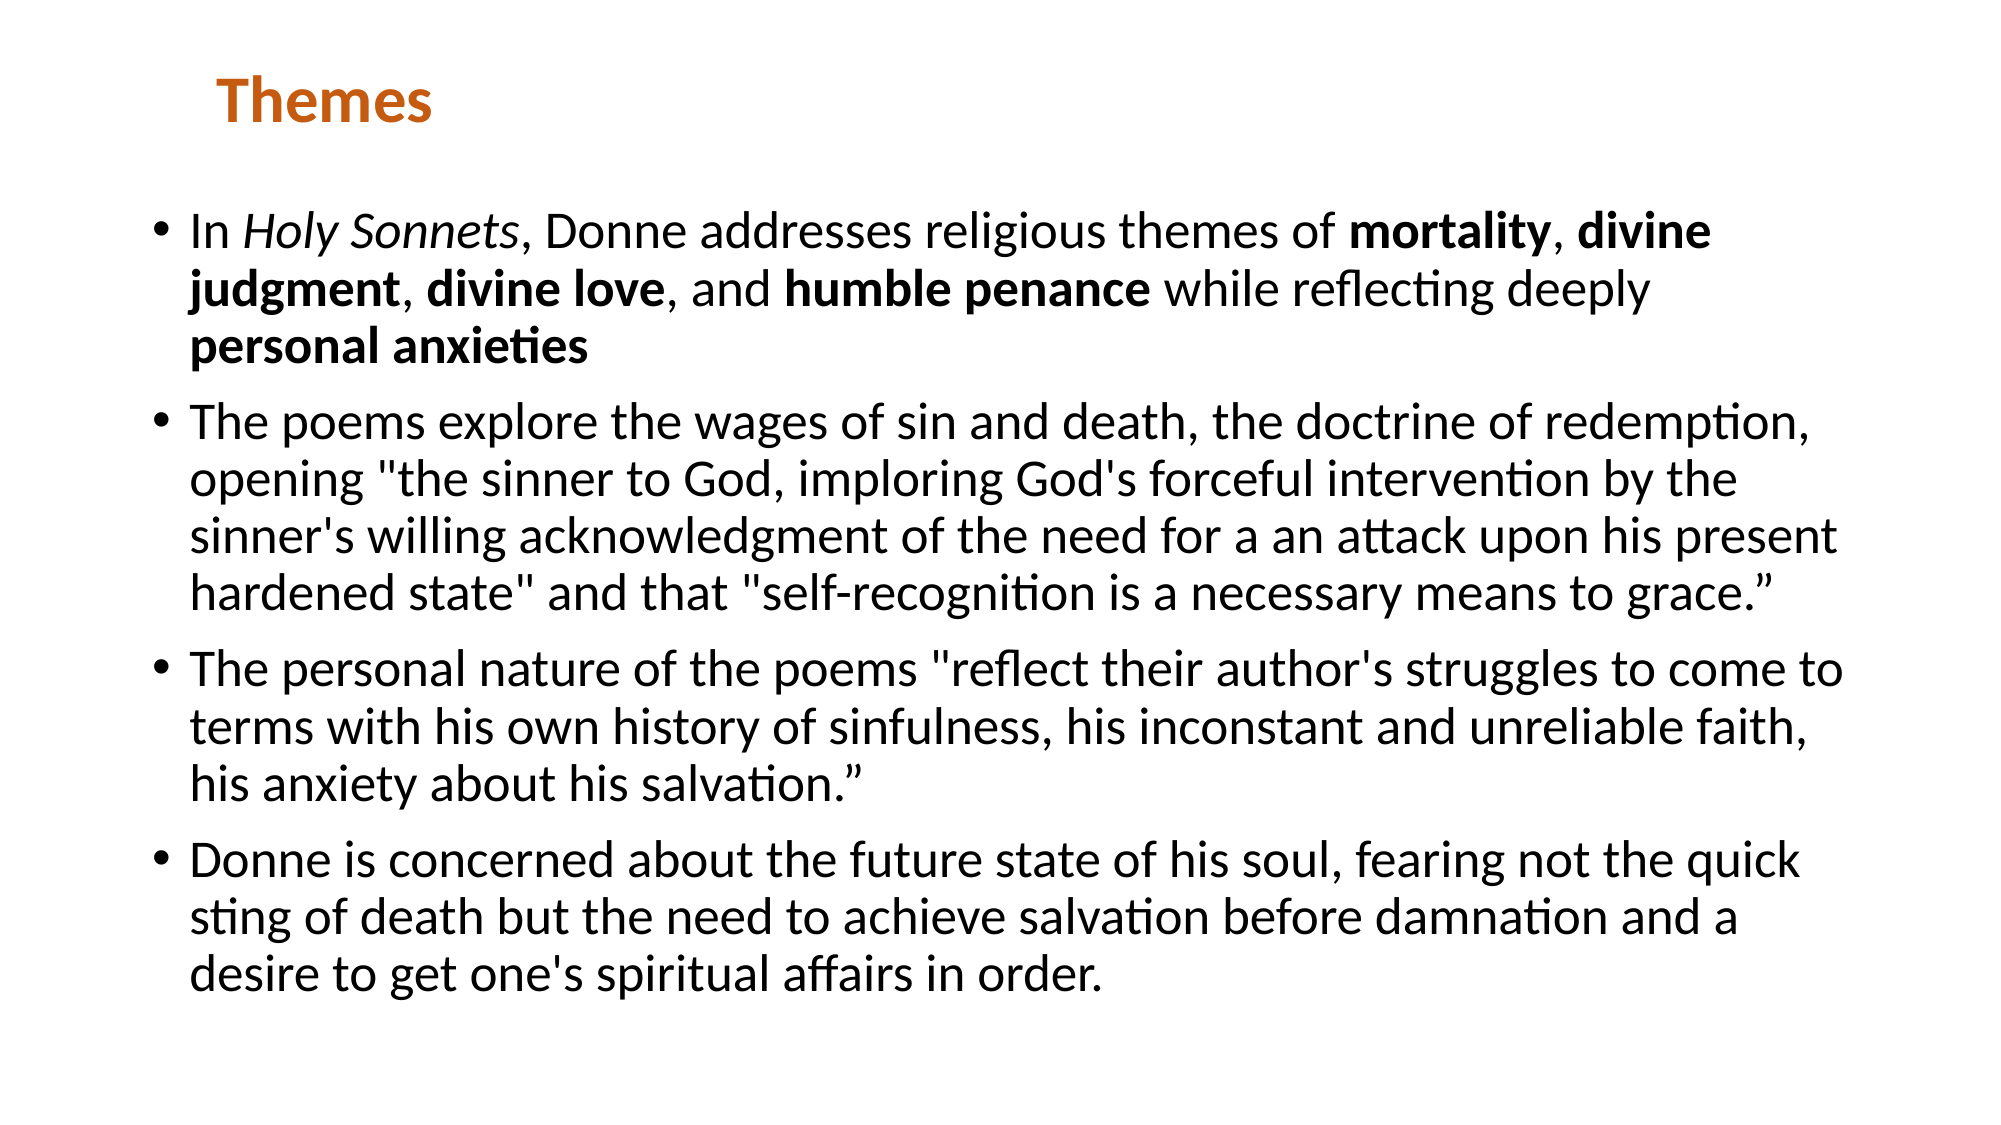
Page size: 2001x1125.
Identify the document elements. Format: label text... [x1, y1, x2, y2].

list In Holy Sonnets, Donne addresses religious themes of mortality, divine judgment, divine love, and humble penance while reflecting deeply personal anxieties The poems explore the wages of sin and death, the doctrine of redemption, opening "the sinner to God, imploring God's forceful intervention by the sinner's willing acknowledgment of the need for a an attack upon his present hardened state" and that "self-recognition is a necessary means to grace.” The personal nature of the poems "reflect their author's struggles to come to terms with his own history of sinfulness, his inconstant and unreliable faith, his anxiety about his salvation.” Donne is concerned about the future state of his soul, fearing not the quick sting of death but the need to achieve salvation before damnation and a desire to get one's spiritual affairs in order. [137, 195, 1863, 1070]
text_box Themes [202, 48, 568, 144]
